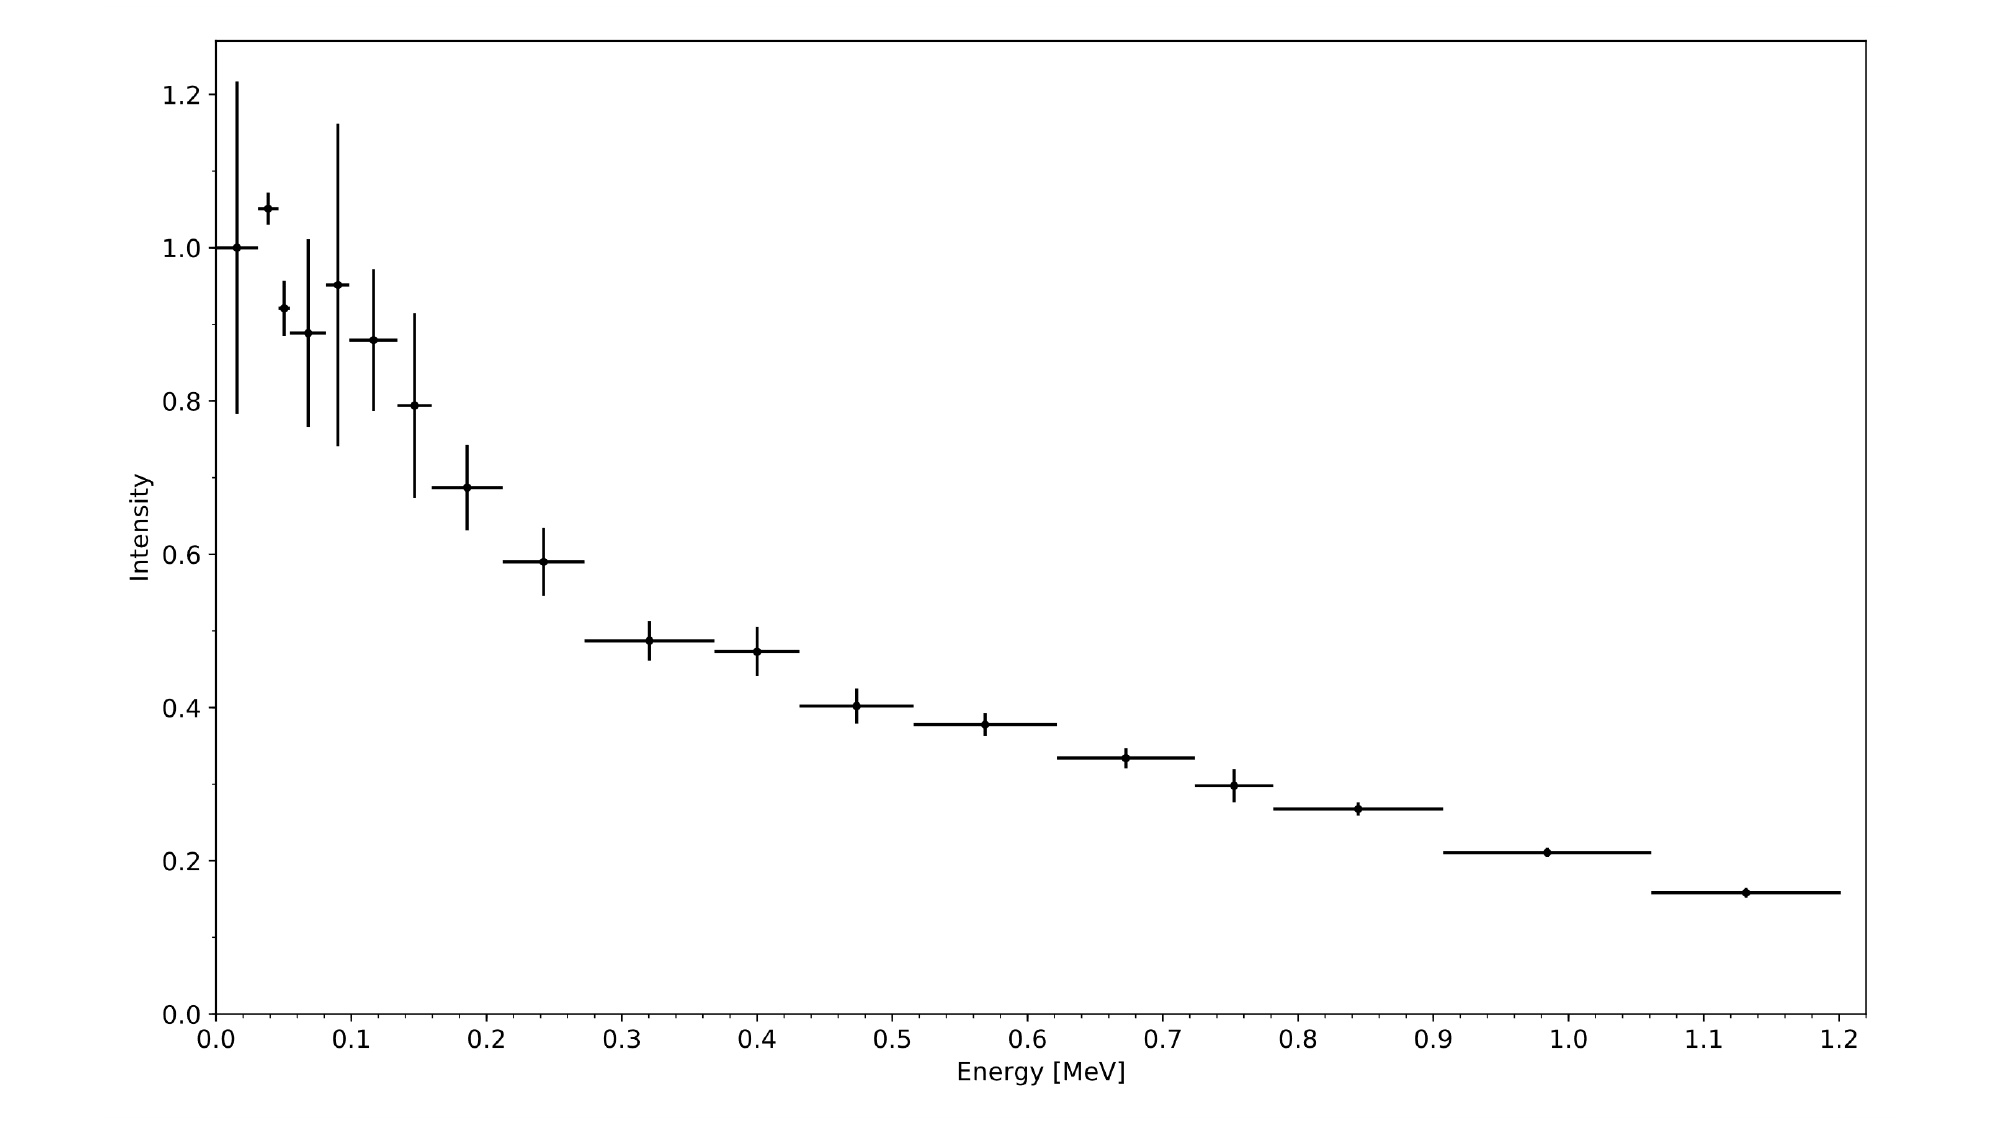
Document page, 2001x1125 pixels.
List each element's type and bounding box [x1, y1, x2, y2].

picture [99, 6, 1900, 1118]
